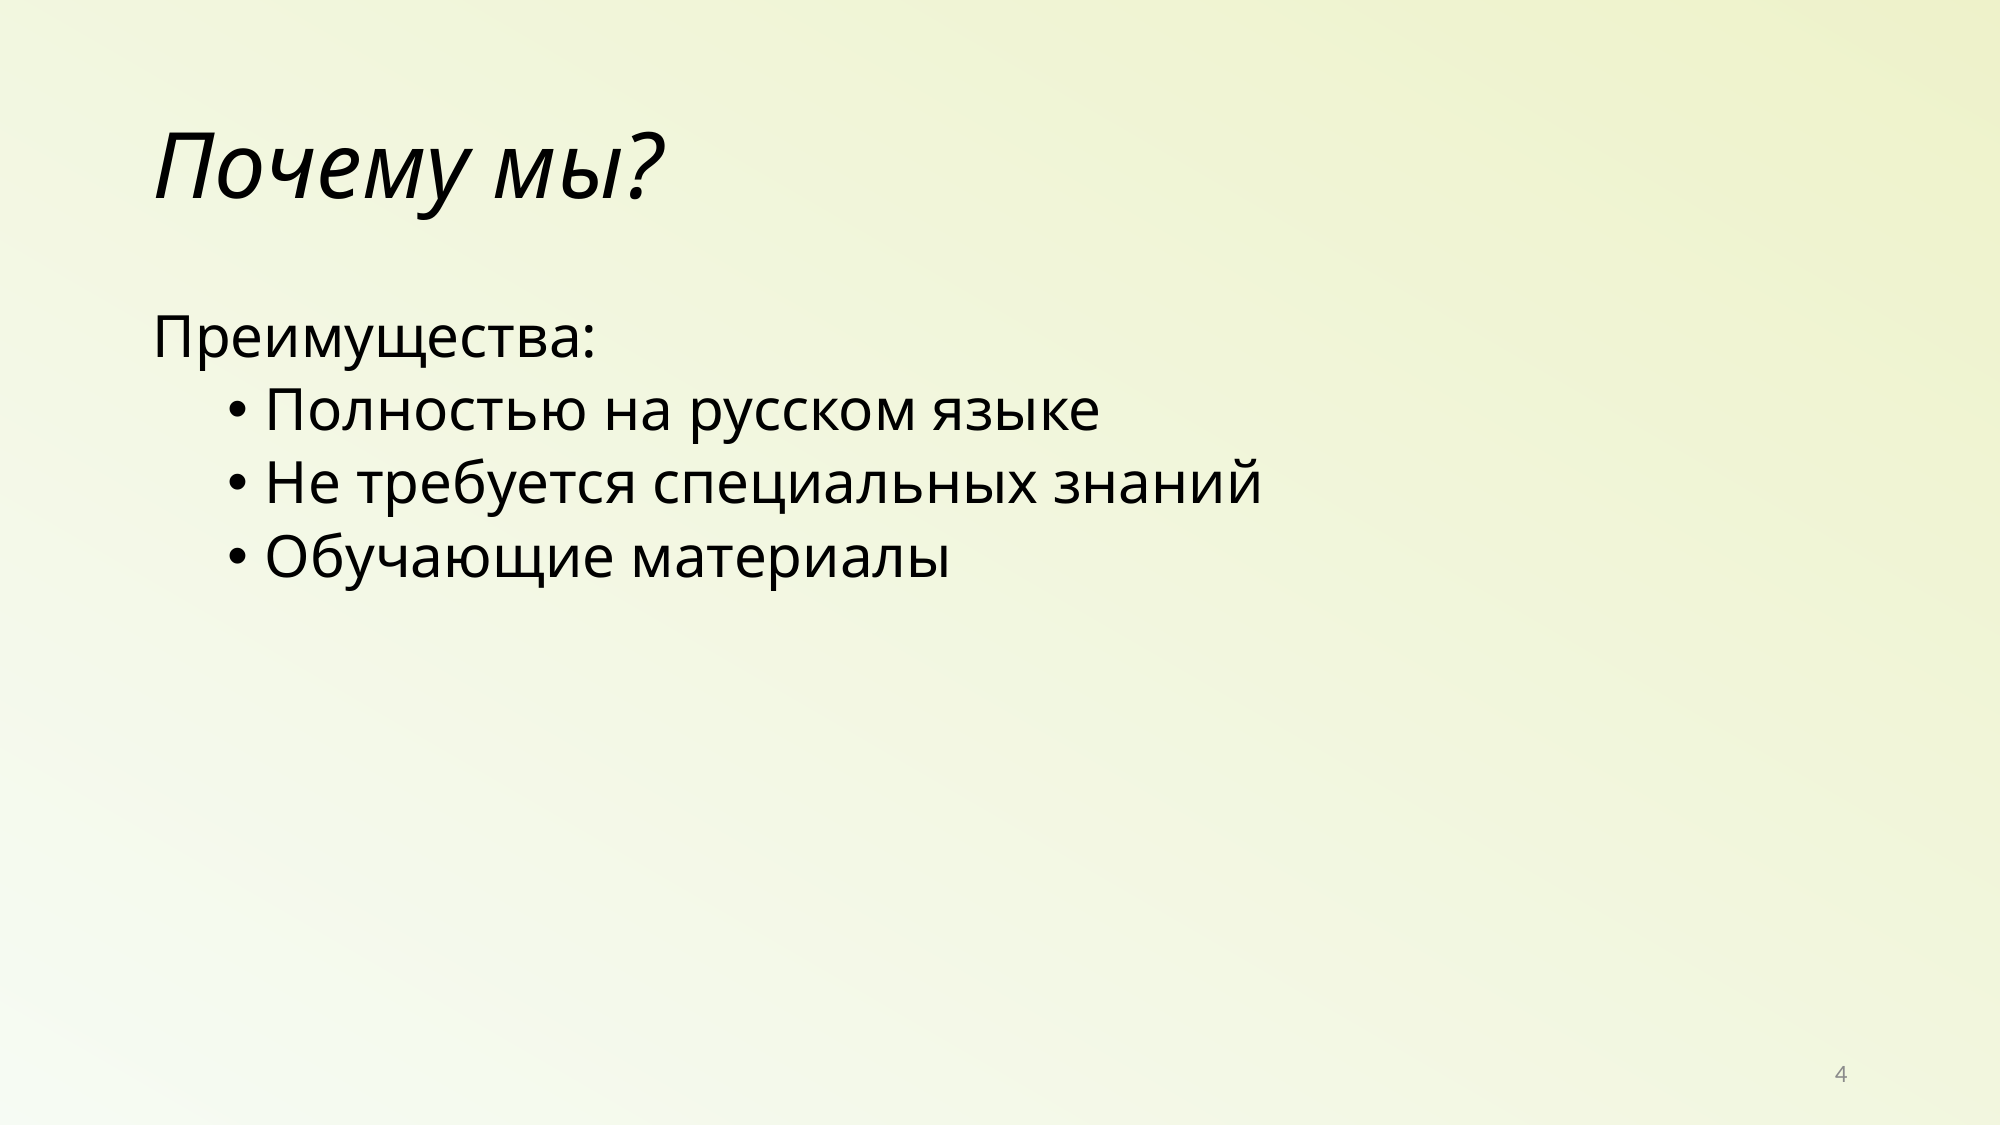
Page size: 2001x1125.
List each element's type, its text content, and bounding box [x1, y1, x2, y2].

slide_number 4 [1412, 1042, 1863, 1103]
list Преимущества: Полностью на русском языке Не требуется специальных знаний Обучающие материалы [137, 299, 1863, 1014]
title Почему мы? [137, 59, 1863, 278]
